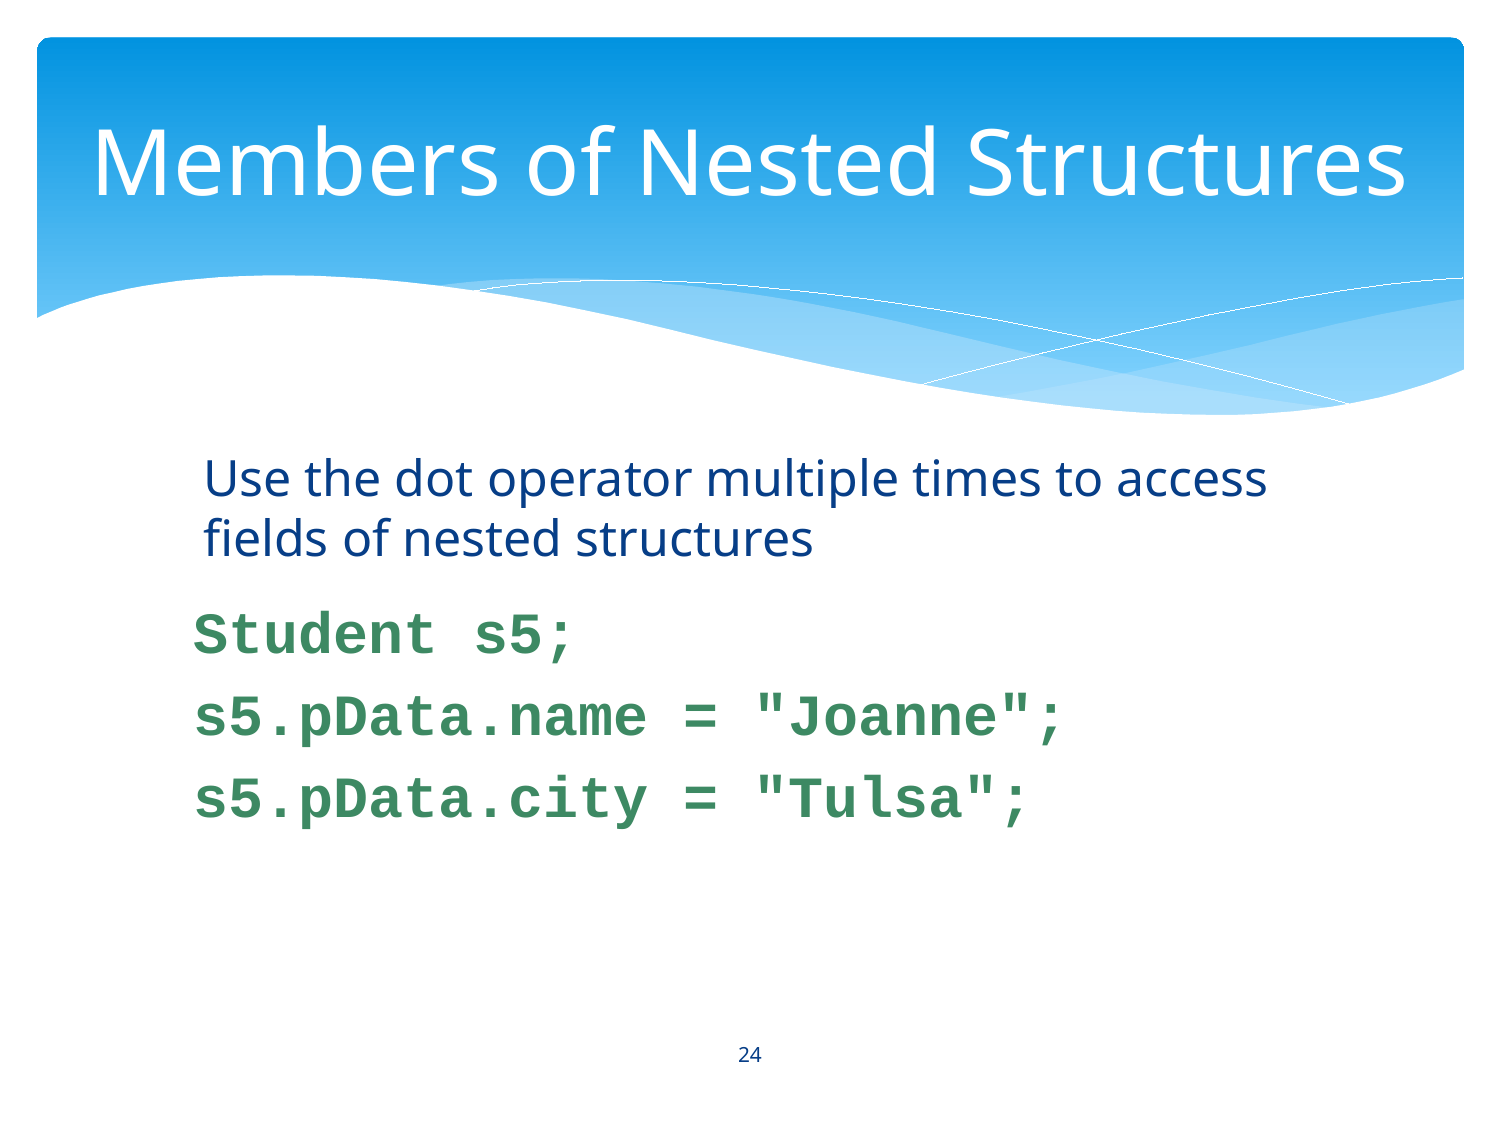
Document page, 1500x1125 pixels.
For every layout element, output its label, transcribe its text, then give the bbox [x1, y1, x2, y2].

title Members of Nested Structures [75, 55, 1425, 261]
slide_number 24 [654, 1025, 846, 1086]
list Use the dot operator multiple times to access fields of nested structures Student s5; s5.pData.name = "Joanne"; s5.pData.city = "Tulsa"; [143, 438, 1359, 1005]
